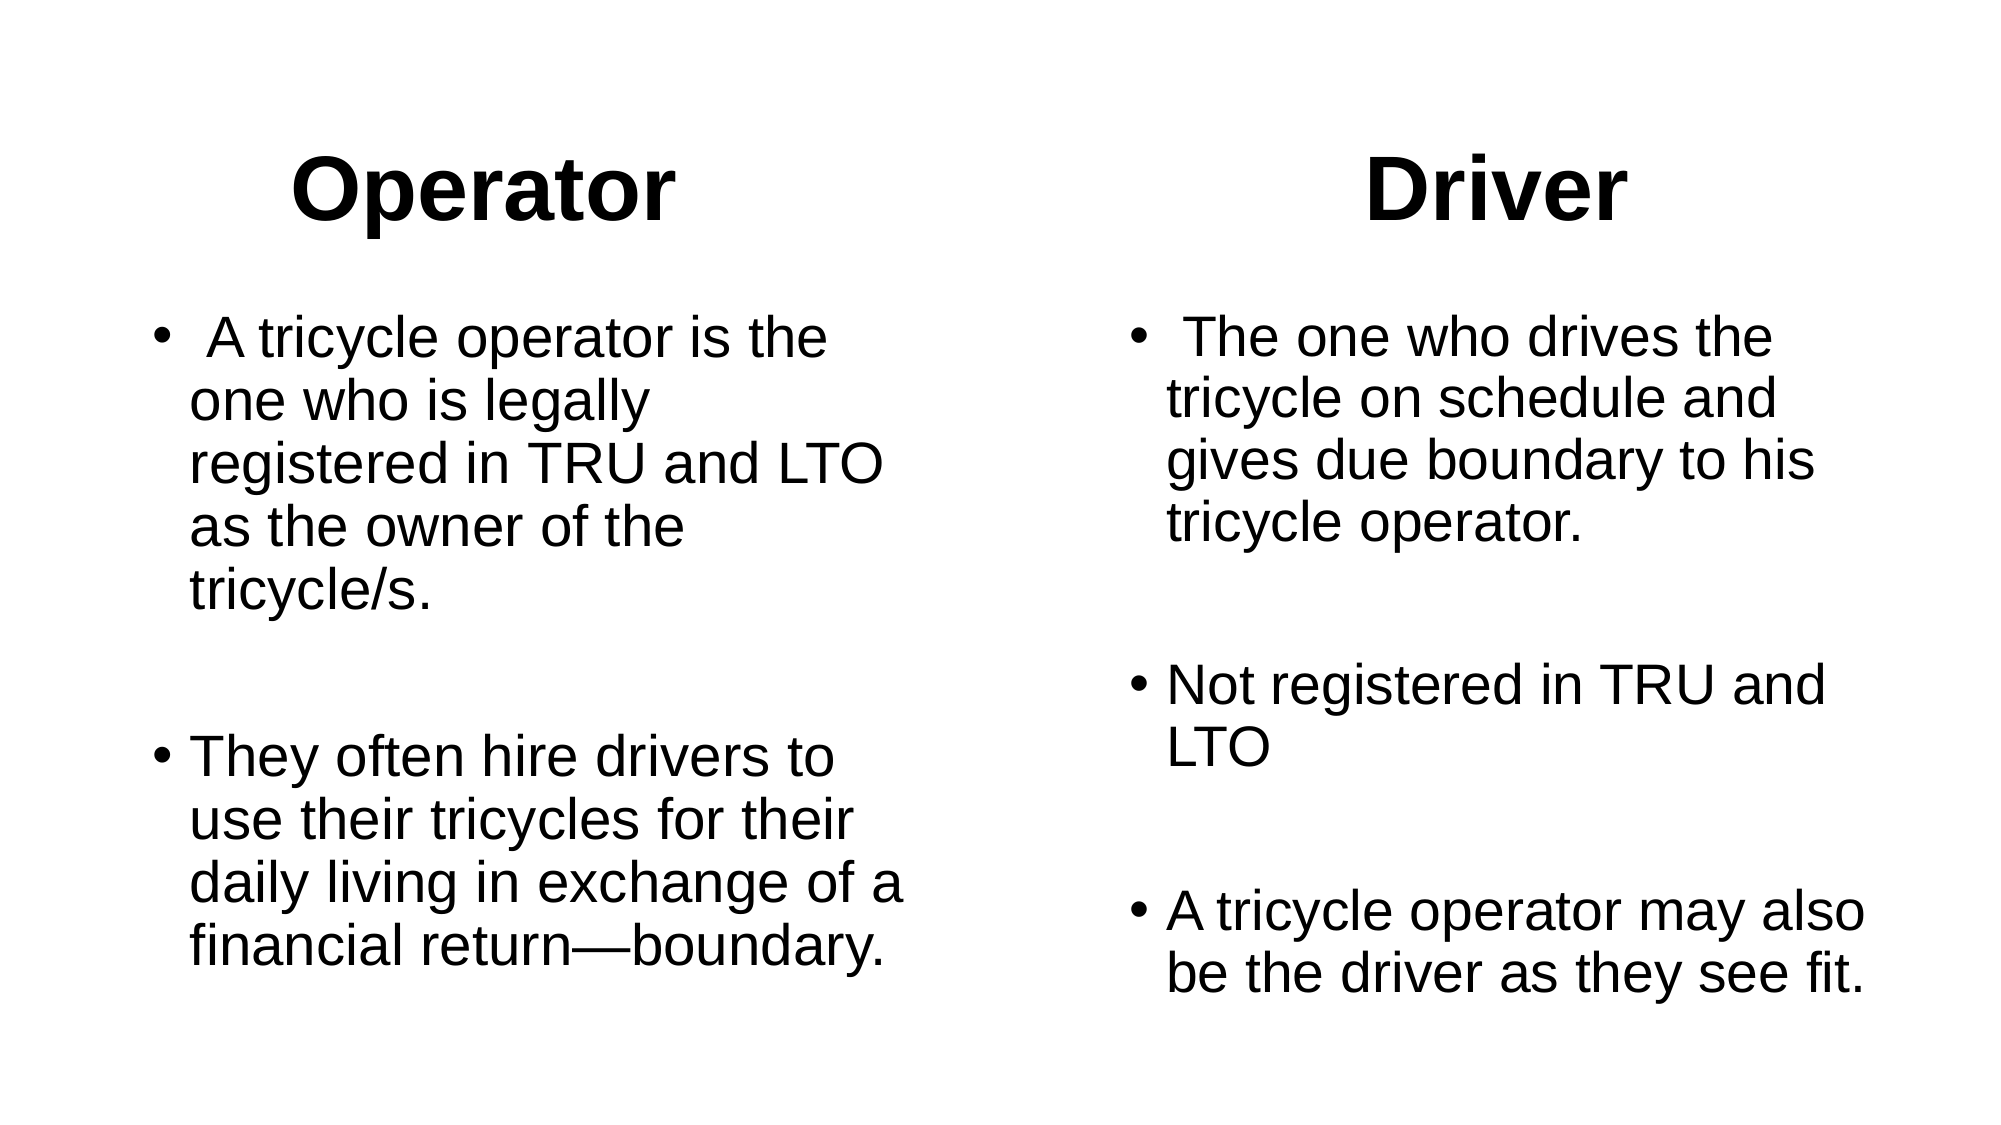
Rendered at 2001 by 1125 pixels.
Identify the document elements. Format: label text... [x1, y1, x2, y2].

title Operator Driver [275, 81, 2000, 300]
text_box The one who drives the tricycle on schedule and gives due boundary to his tricycle operator. Not registered in TRU and LTO A tricycle operator may also be the driver as they see fit. [1114, 299, 1916, 1014]
list A tricycle operator is the one who is legally registered in TRU and LTO as the owner of the tricycle/s. They often hire drivers to use their tricycles for their daily living in exchange of a financial return—boundary. [137, 299, 939, 1014]
